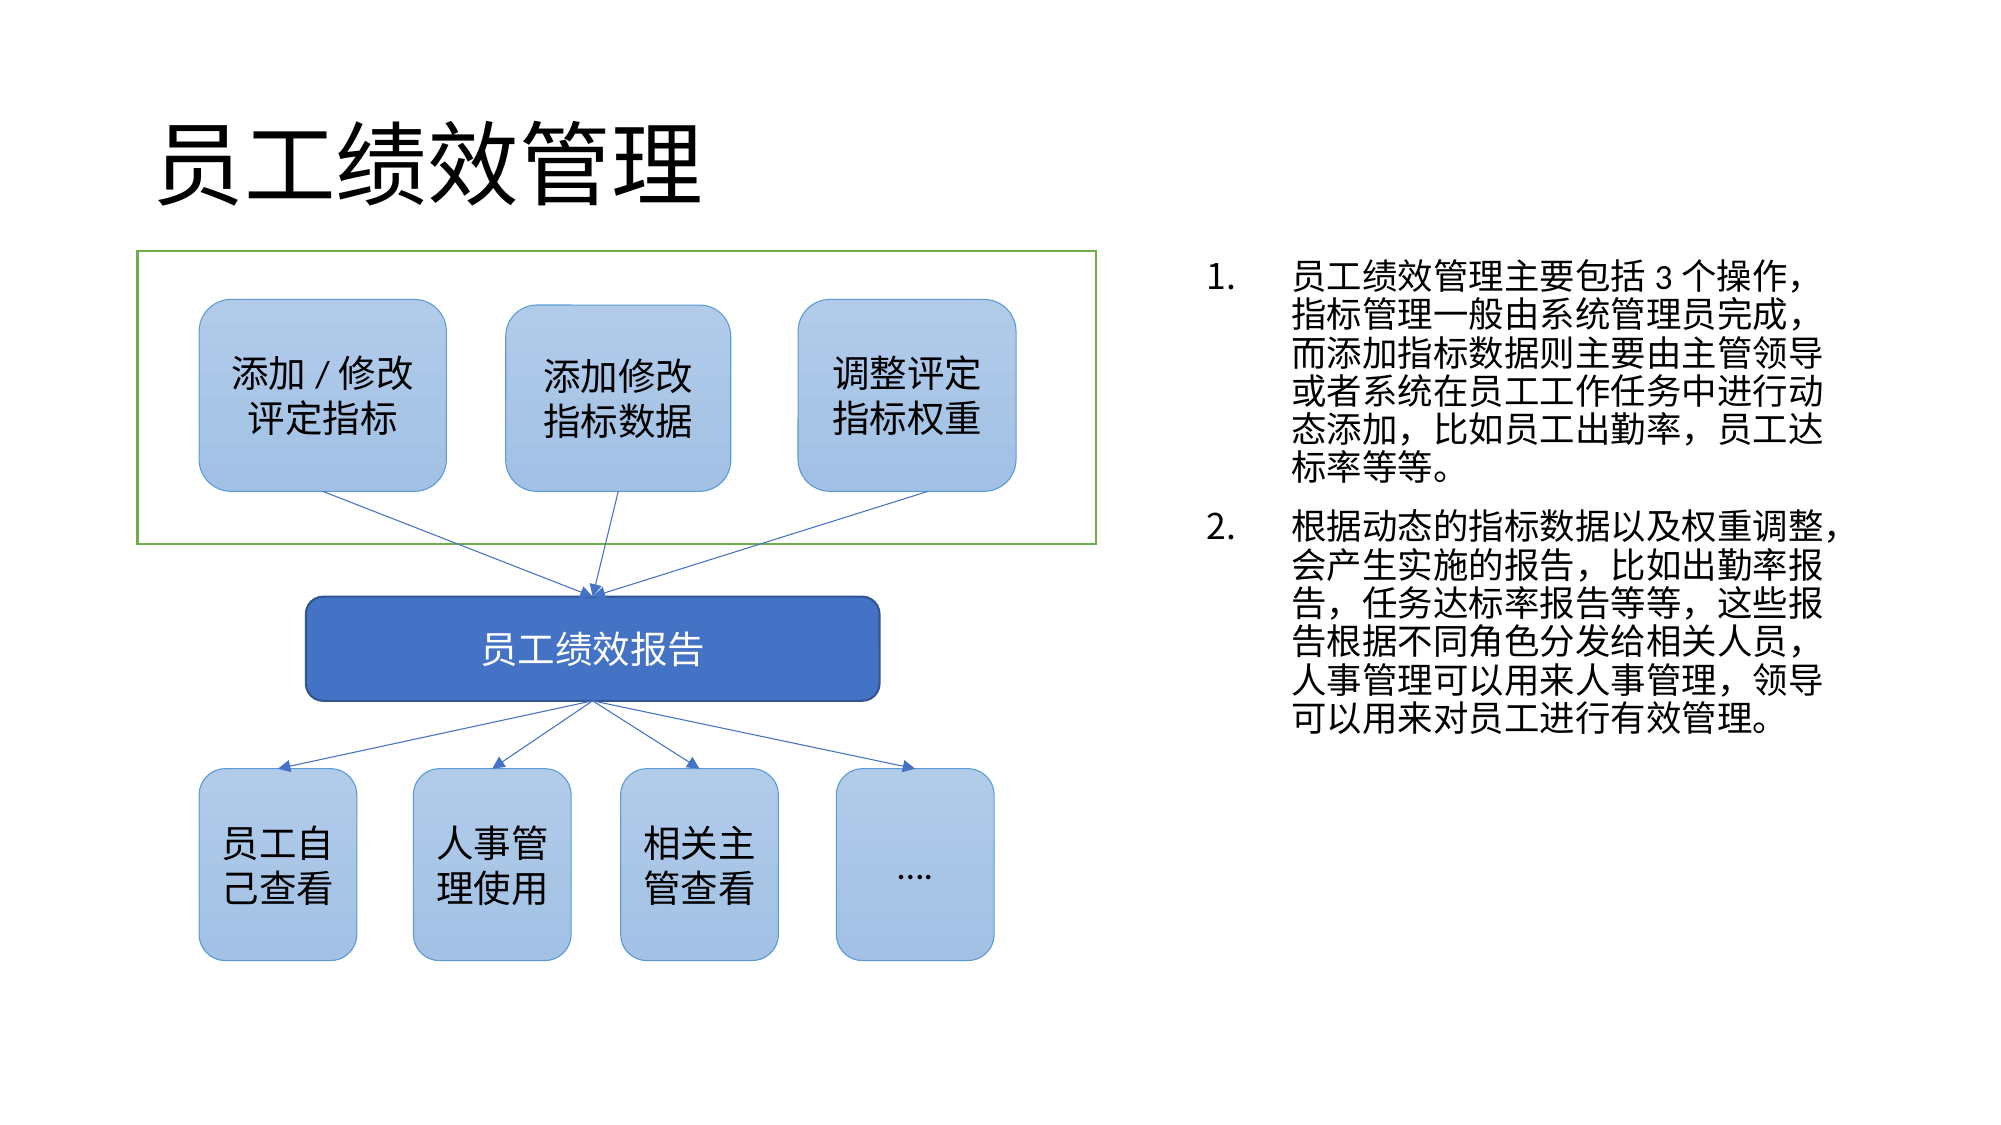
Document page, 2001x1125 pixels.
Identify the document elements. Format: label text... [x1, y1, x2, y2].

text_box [492, 700, 592, 769]
text_box 人事管理使用 [412, 769, 572, 962]
text_box 相关主管查看 [620, 769, 779, 962]
text_box …. [835, 768, 995, 962]
text_box 员工自己查看 [198, 768, 358, 962]
text_box 添加/修改评定指标 [198, 298, 447, 492]
text_box 员工绩效报告 [304, 595, 881, 700]
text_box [322, 491, 592, 597]
title 员工绩效管理 [137, 59, 1863, 278]
text_box [136, 250, 1097, 545]
text_box 调整评定指标权重 [797, 298, 1017, 492]
text_box 添加修改指标数据 [505, 304, 732, 491]
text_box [277, 700, 492, 769]
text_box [592, 700, 916, 769]
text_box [592, 491, 928, 597]
list 员工绩效管理主要包括3个操作，指标管理一般由系统管理员完成，而添加指标数据则主要由主管领导或者系统在员工工作任务中进行动态添加，比如员工出勤率，员工达标率等等。 根据动态的指标数据以及权重调整，会产生实施的报告，比如出勤率报告，任务达标率报告等等，这些报告根据不同角色分发给相关人员，人事管理可以用来人事管理，领导可以用来对员工进行有效管理。 [1191, 251, 1863, 1014]
